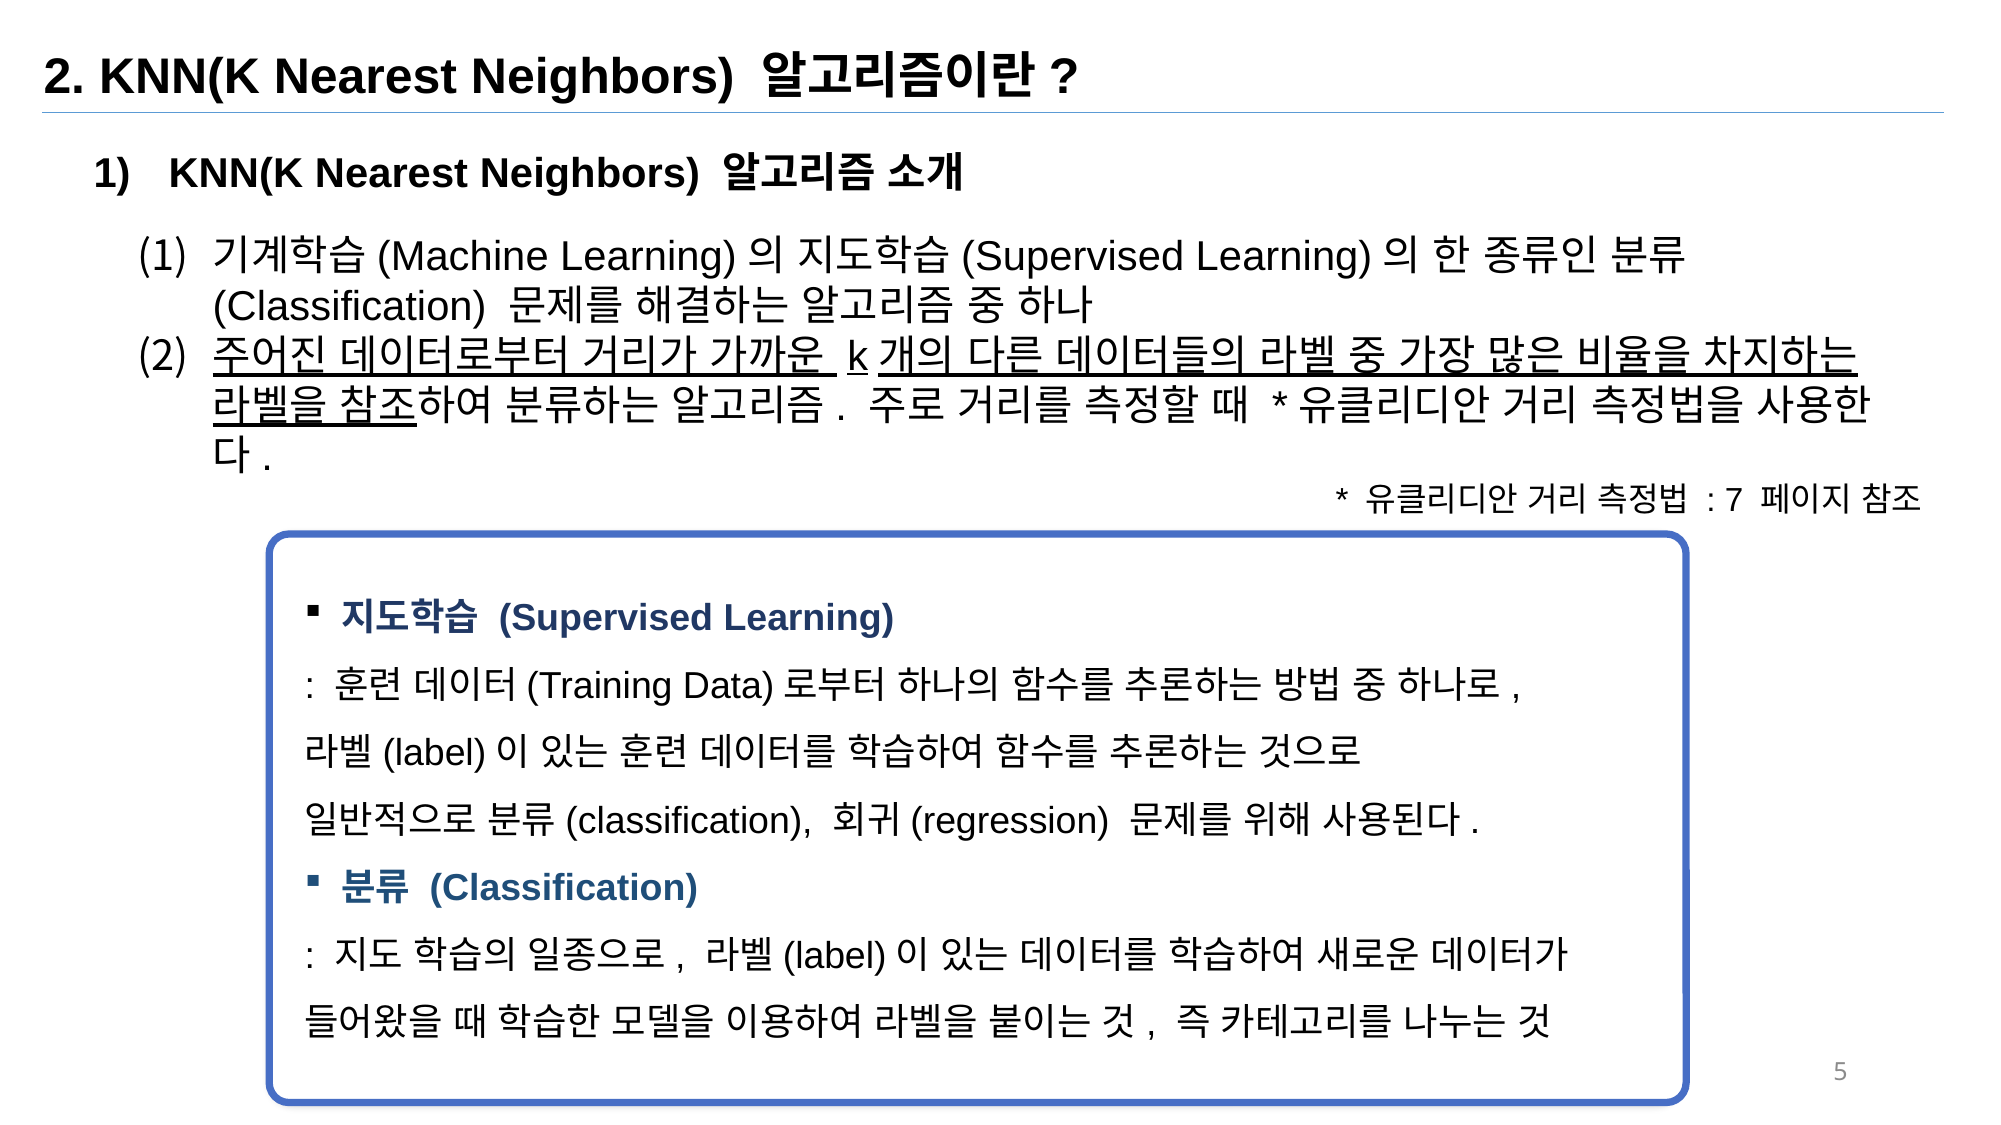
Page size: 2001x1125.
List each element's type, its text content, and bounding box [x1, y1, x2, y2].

slide_number 5 [1674, 1042, 1863, 1103]
text_box 기계학습(Machine Learning)의 지도학습(Supervised Learning)의 한 종류인 분류 (Classification) 문제를 해결하는 알고리즘 중 하나 주어진 데이터로부터 거리가 가까운 k개의 다른 데이터들의 라벨 중 가장 많은 비율을 차지하는 라벨을 참조하여 분류하는 알고리즘. 주로 거리를 측정할 때 *유클리디안 거리 측정법을 사용한다. * 유클리디안 거리 측정법 : 7 페이지 참조 [123, 221, 1938, 526]
text_box 지도학습 (Supervised Learning) : 훈련 데이터(Training Data)로부터 하나의 함수를 추론하는 방법 중 하나로, 라벨(label)이 있는 훈련 데이터를 학습하여 함수를 추론하는 것으로 일반적으로 분류(classification), 회귀(regression) 문제를 위해 사용된다. 분류 (Classification) : 지도 학습의 일종으로, 라벨(label)이 있는 데이터를 학습하여 새로운 데이터가 들어왔을 때 학습한 모델을 이용하여 라벨을 붙이는 것, 즉 카테고리를 나누는 것 [268, 532, 1688, 1104]
text_box KNN(K Nearest Neighbors) 알고리즘 소개 [78, 138, 1452, 204]
text_box 2. KNN(K Nearest Neighbors) 알고리즘이란? [28, 36, 1402, 112]
